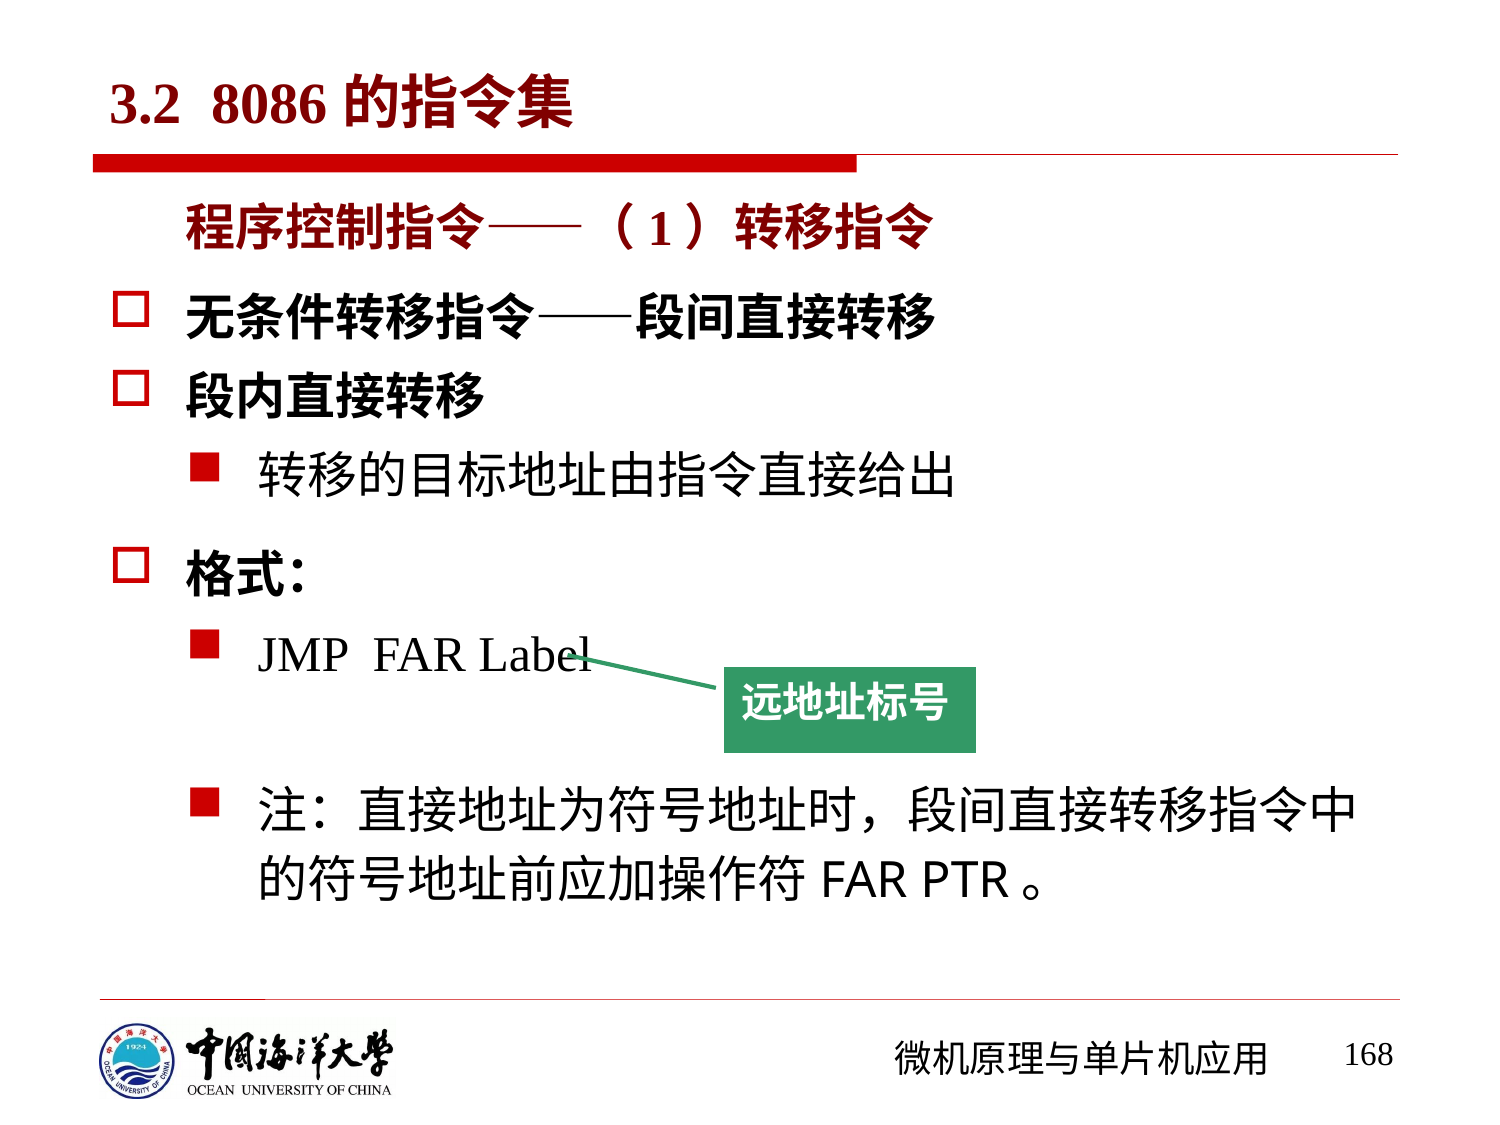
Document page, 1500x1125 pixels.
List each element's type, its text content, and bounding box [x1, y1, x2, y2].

text_box 远地址标号 [726, 668, 975, 752]
title 3.2 8086的指令集 [94, 30, 1407, 143]
list 程序控制指令——（1）转移指令 无条件转移指令——段间直接转移 段内直接转移 转移的目标地址由指令直接给出 格式： JMP FAR Label 注：直接地址为符号地址时，段间直接转移指令中的符号地址前应加操作符FAR PTR。 [93, 172, 1407, 1000]
picture [99, 1017, 396, 1099]
slide_number 168 [1328, 1024, 1448, 1103]
